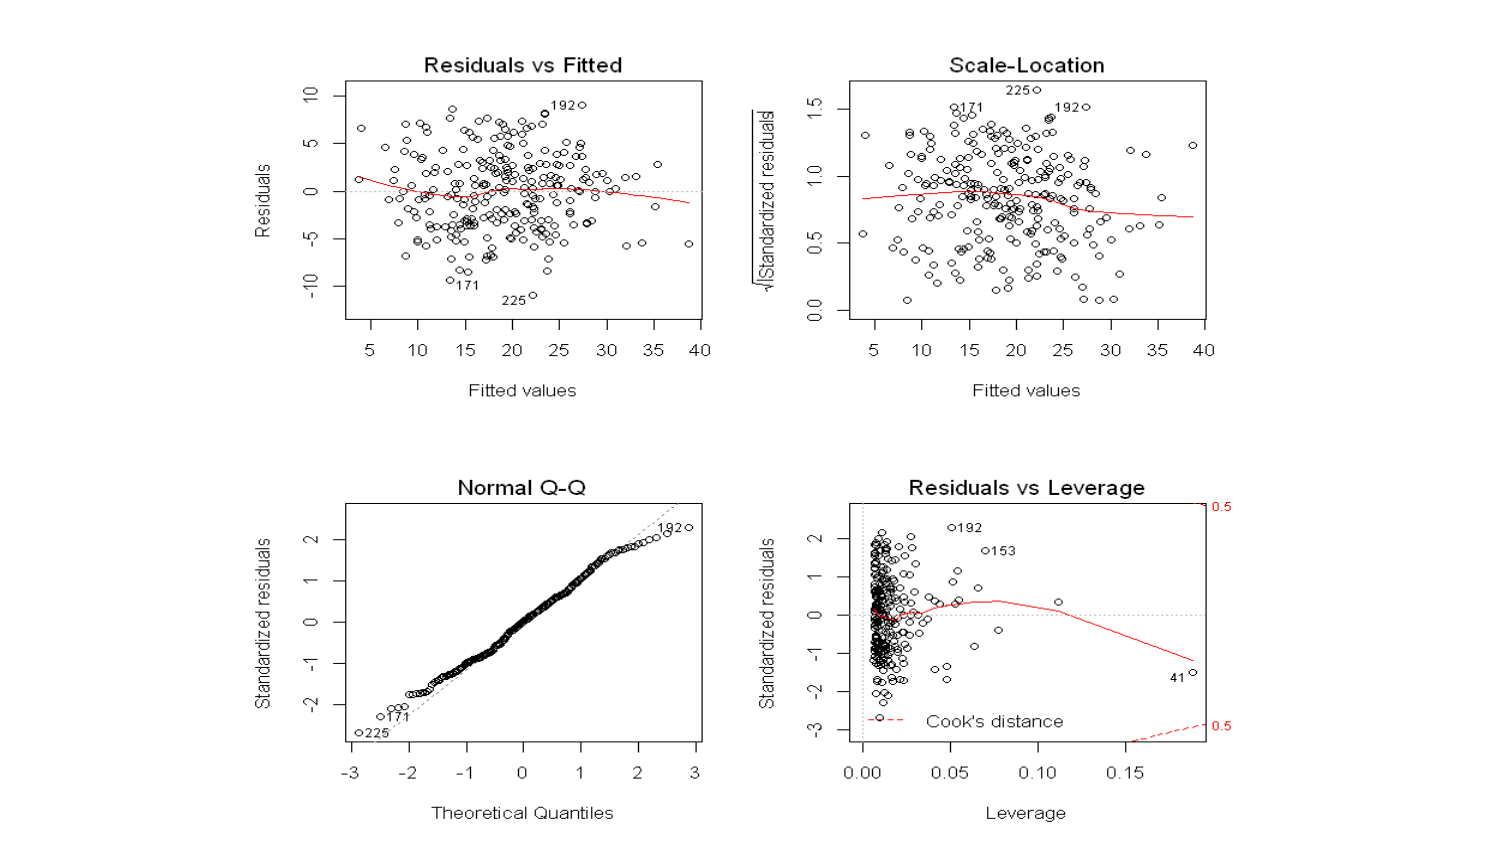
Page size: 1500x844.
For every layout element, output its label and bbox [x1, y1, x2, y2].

picture [248, 0, 1256, 844]
